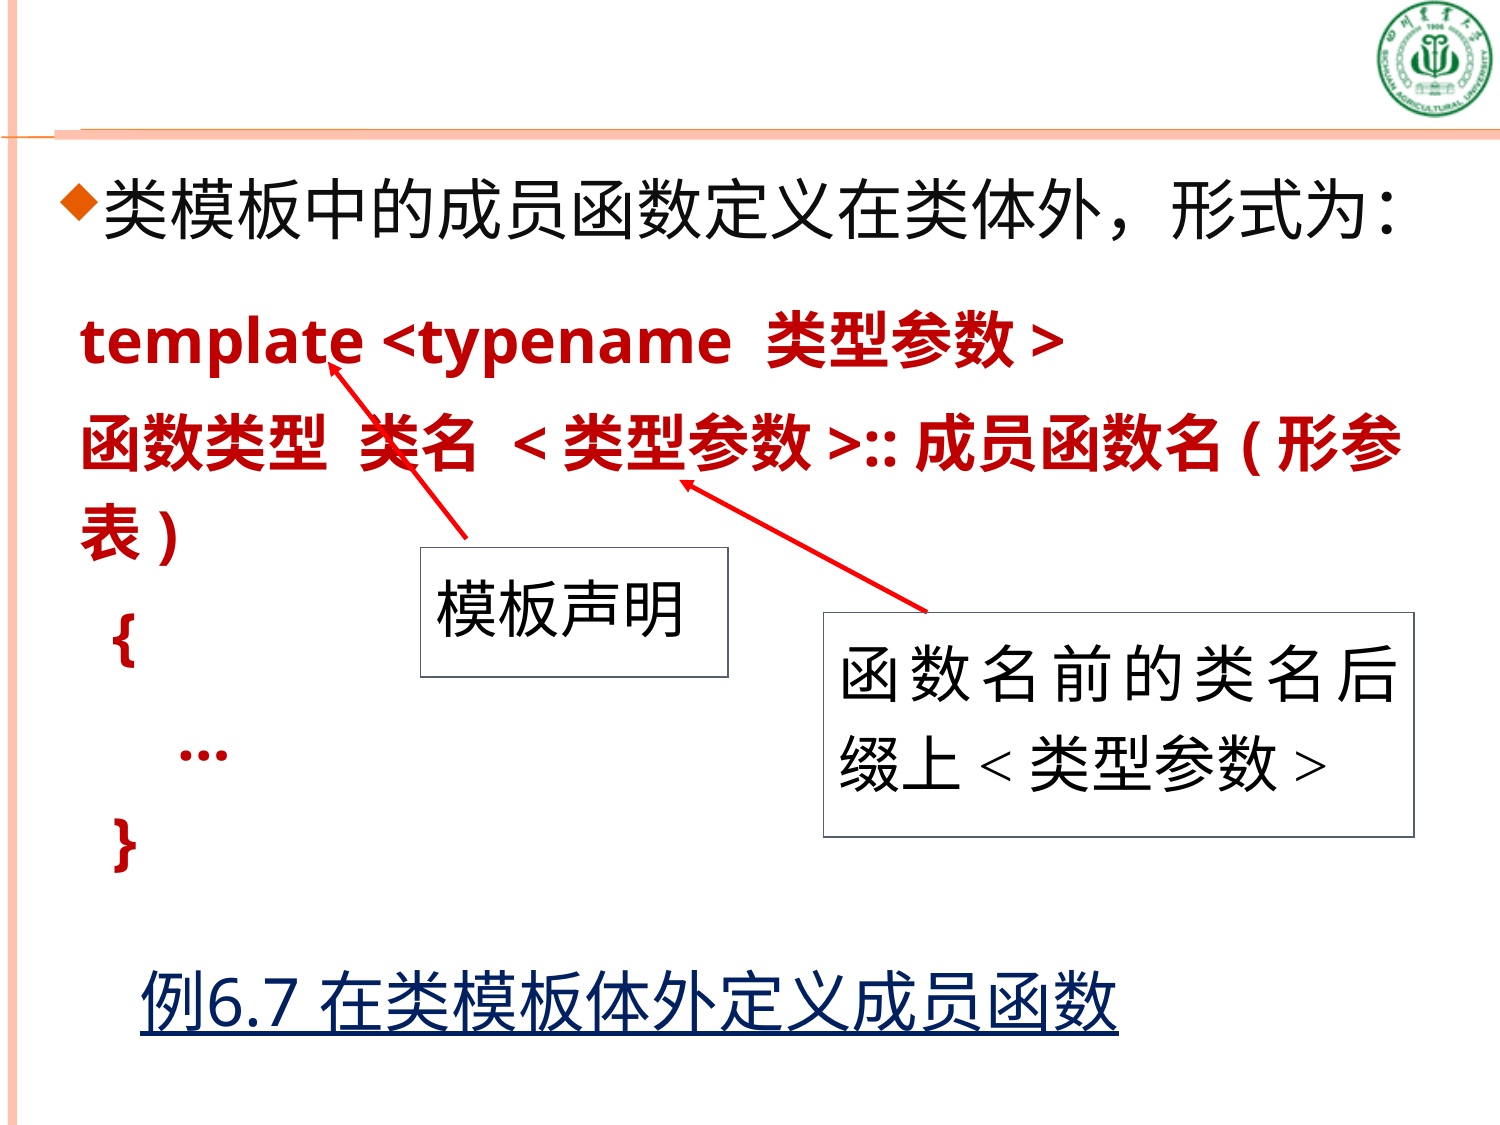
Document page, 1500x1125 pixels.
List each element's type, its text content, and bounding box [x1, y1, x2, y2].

list 类模板中的成员函数定义在类体外，形式为： [41, 160, 1427, 1106]
picture [1375, 0, 1500, 118]
text_box 函数名前的类名后缀上<类型参数> [823, 612, 1415, 837]
text_box 例6.7 在类模板体外定义成员函数 [124, 952, 1135, 1064]
text_box template <typename 类型参数> 函数类型 类名 <类型参数>::成员函数名(形参表) { … } [64, 278, 1459, 883]
text_box [679, 479, 927, 612]
text_box 模板声明 [420, 547, 728, 678]
text_box [327, 361, 467, 539]
